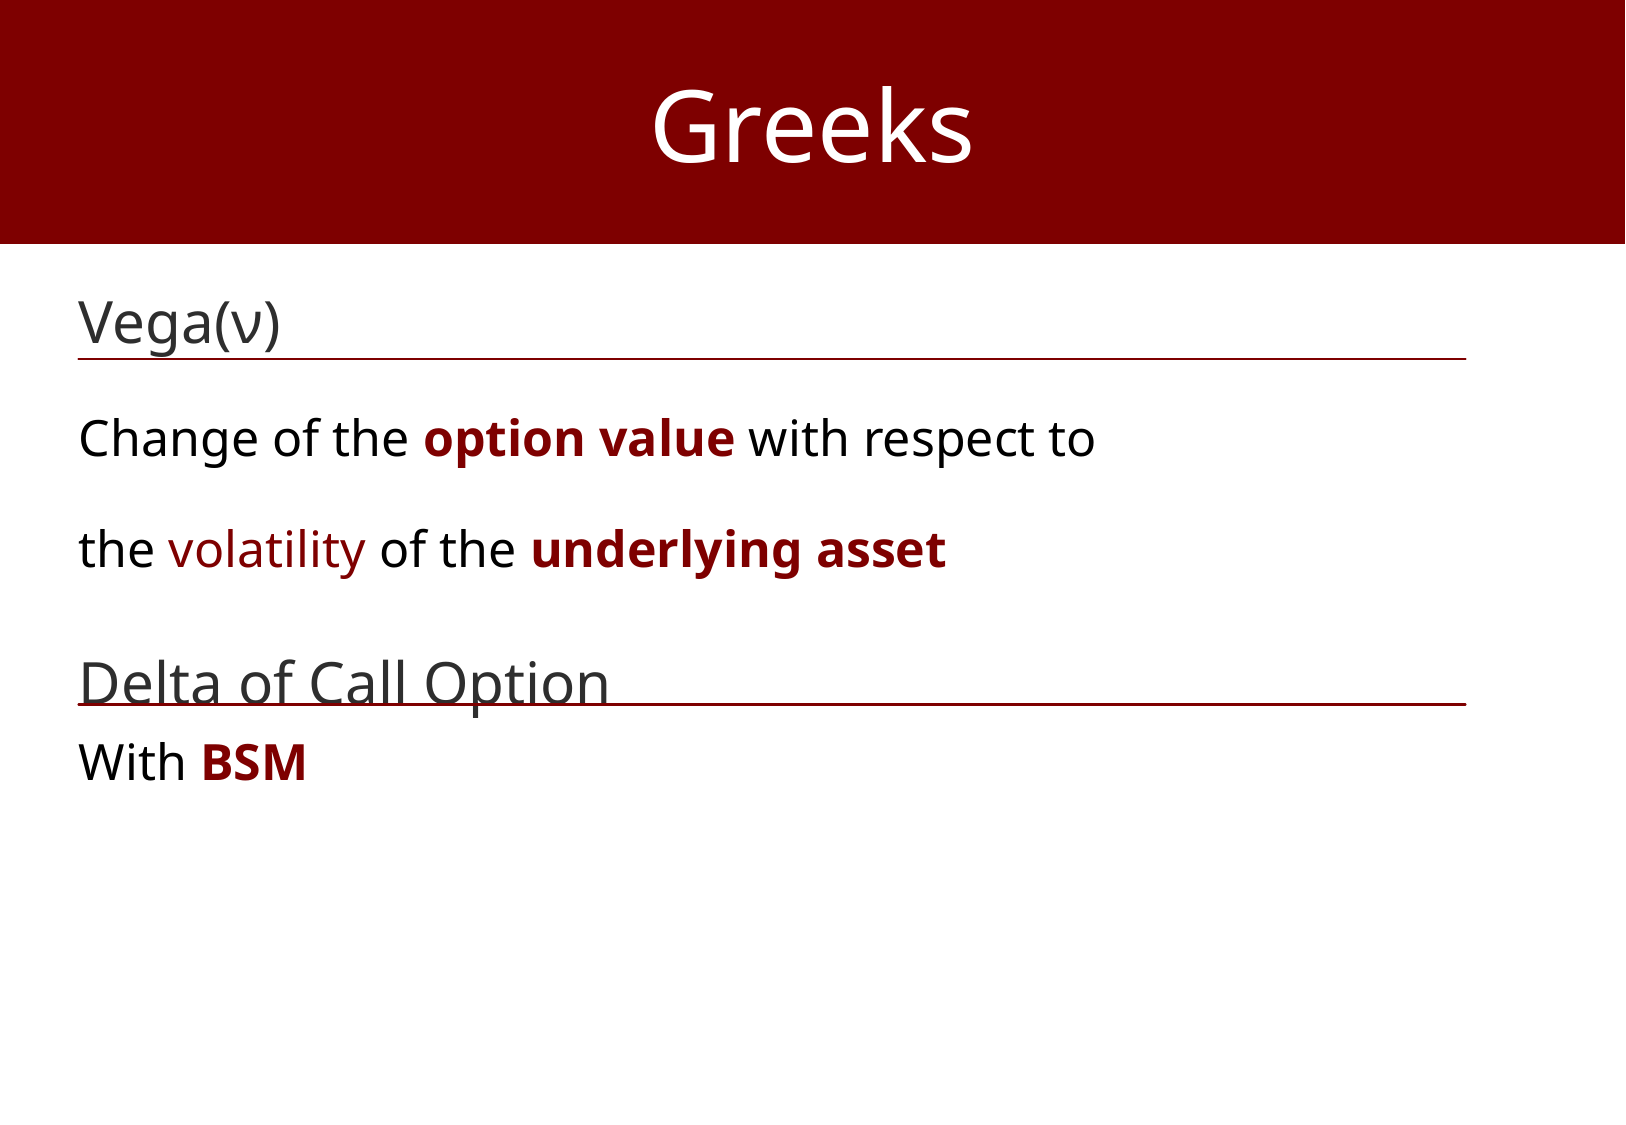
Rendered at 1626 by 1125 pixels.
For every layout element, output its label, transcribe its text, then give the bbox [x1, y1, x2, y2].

list Vega(ν) Change of the option value with respect to the volatility of the underlying asset [63, 285, 1537, 604]
text_box Greeks [0, 0, 1625, 245]
